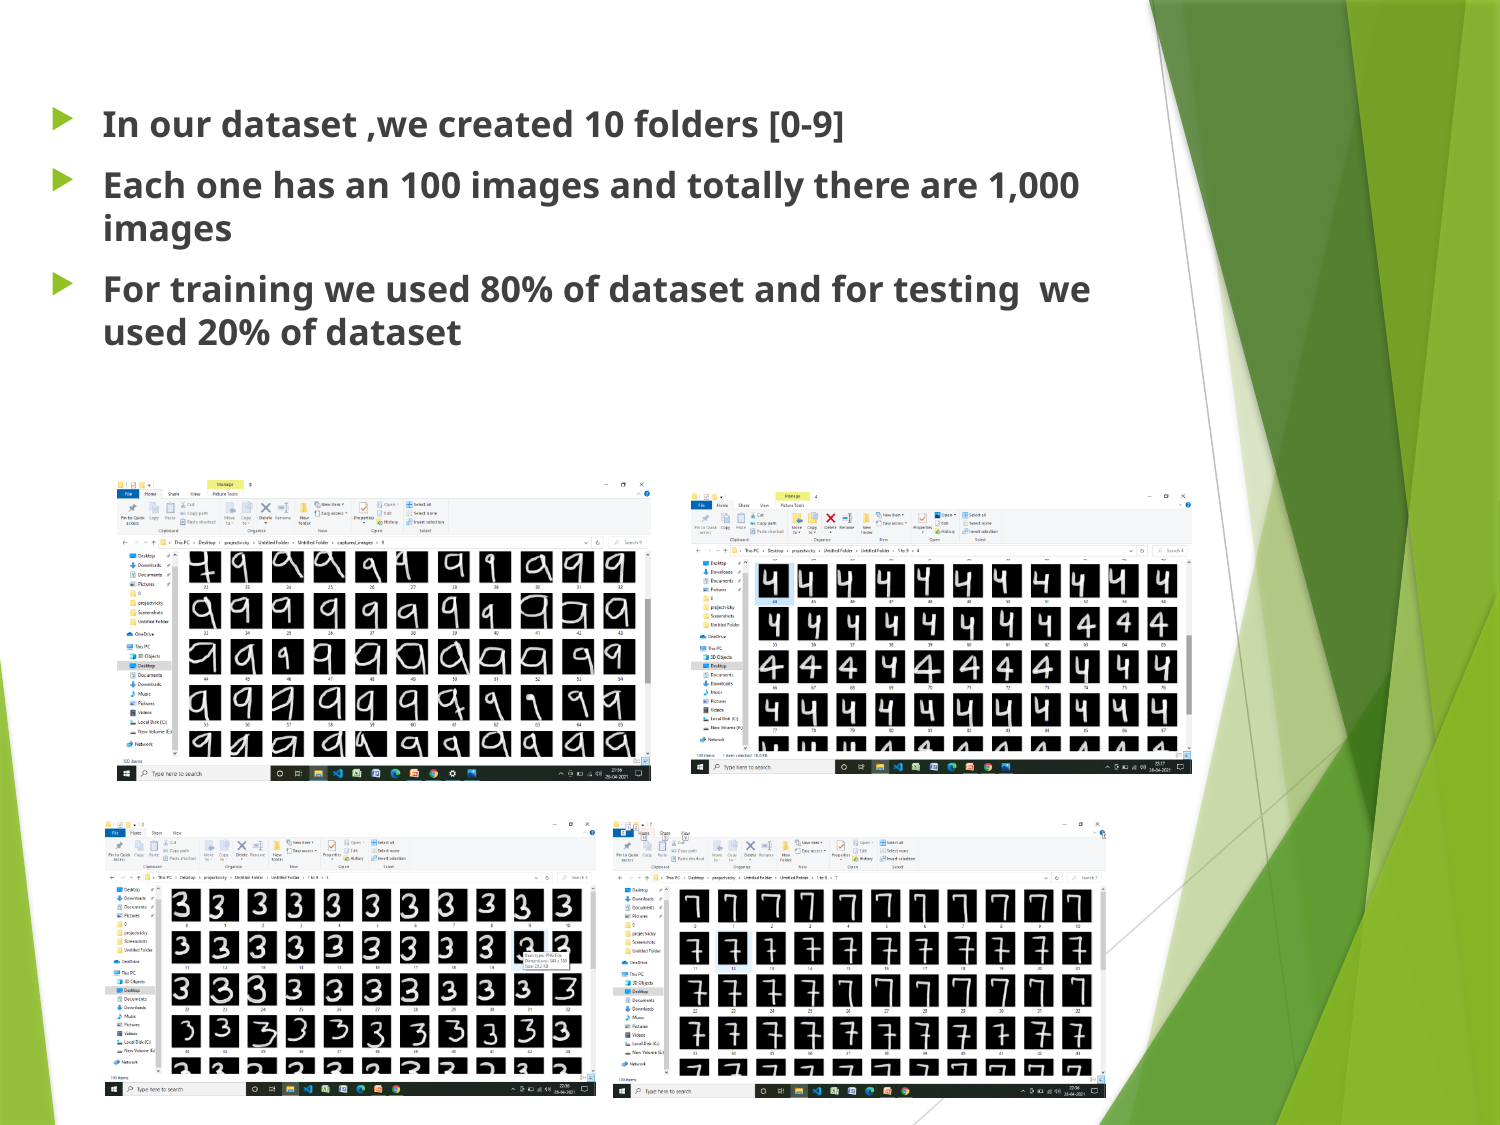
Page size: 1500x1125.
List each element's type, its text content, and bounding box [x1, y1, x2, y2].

picture [612, 819, 1107, 1098]
picture [104, 819, 596, 1097]
picture [690, 491, 1192, 774]
list In our dataset ,we created 10 folders [0-9] Each one has an 100 images and totally there are 1,000 images For training we used 80% of dataset and for testing we used 20% of dataset [35, 93, 1148, 361]
picture [116, 479, 652, 782]
